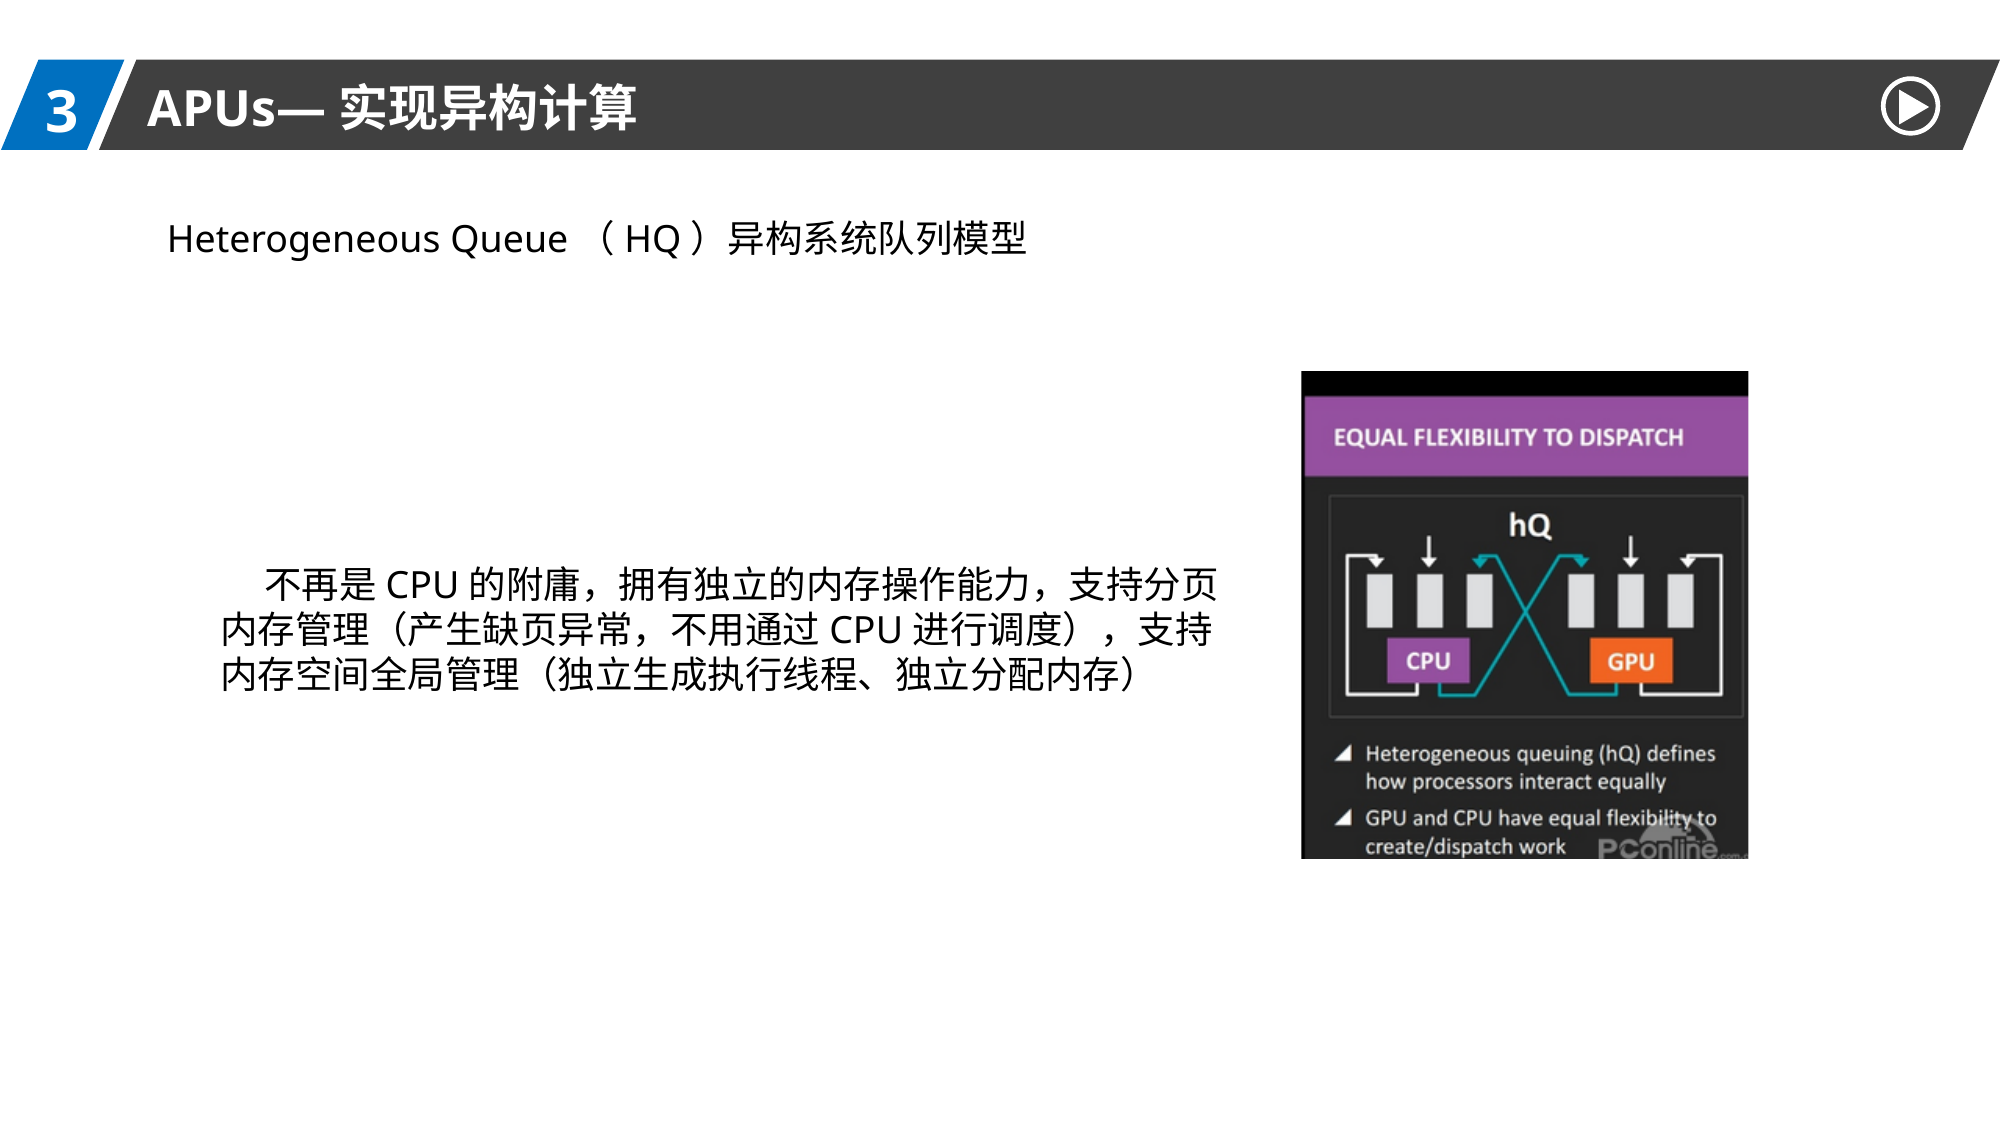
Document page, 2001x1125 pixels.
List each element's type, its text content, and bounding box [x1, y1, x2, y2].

picture [1301, 371, 1749, 859]
text_box [1248, 59, 2000, 150]
text_box [133, 59, 205, 69]
text_box [35, 59, 125, 66]
text_box 不再是CPU的附庸，拥有独立的内存操作能力，支持分页内存管理（产生缺页异常，不用通过CPU进行调度），支持内存空间全局管理（独立生成执行线程、独立分配内存） [205, 58, 1248, 704]
text_box [1, 80, 30, 150]
text_box Heterogeneous Queue（HQ）异构系统队列模型 [152, 207, 1152, 267]
text_box [135, 145, 205, 150]
text_box APUs—实现异构计算 [132, 69, 205, 145]
text_box 3 [30, 66, 135, 152]
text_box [1883, 78, 1939, 134]
